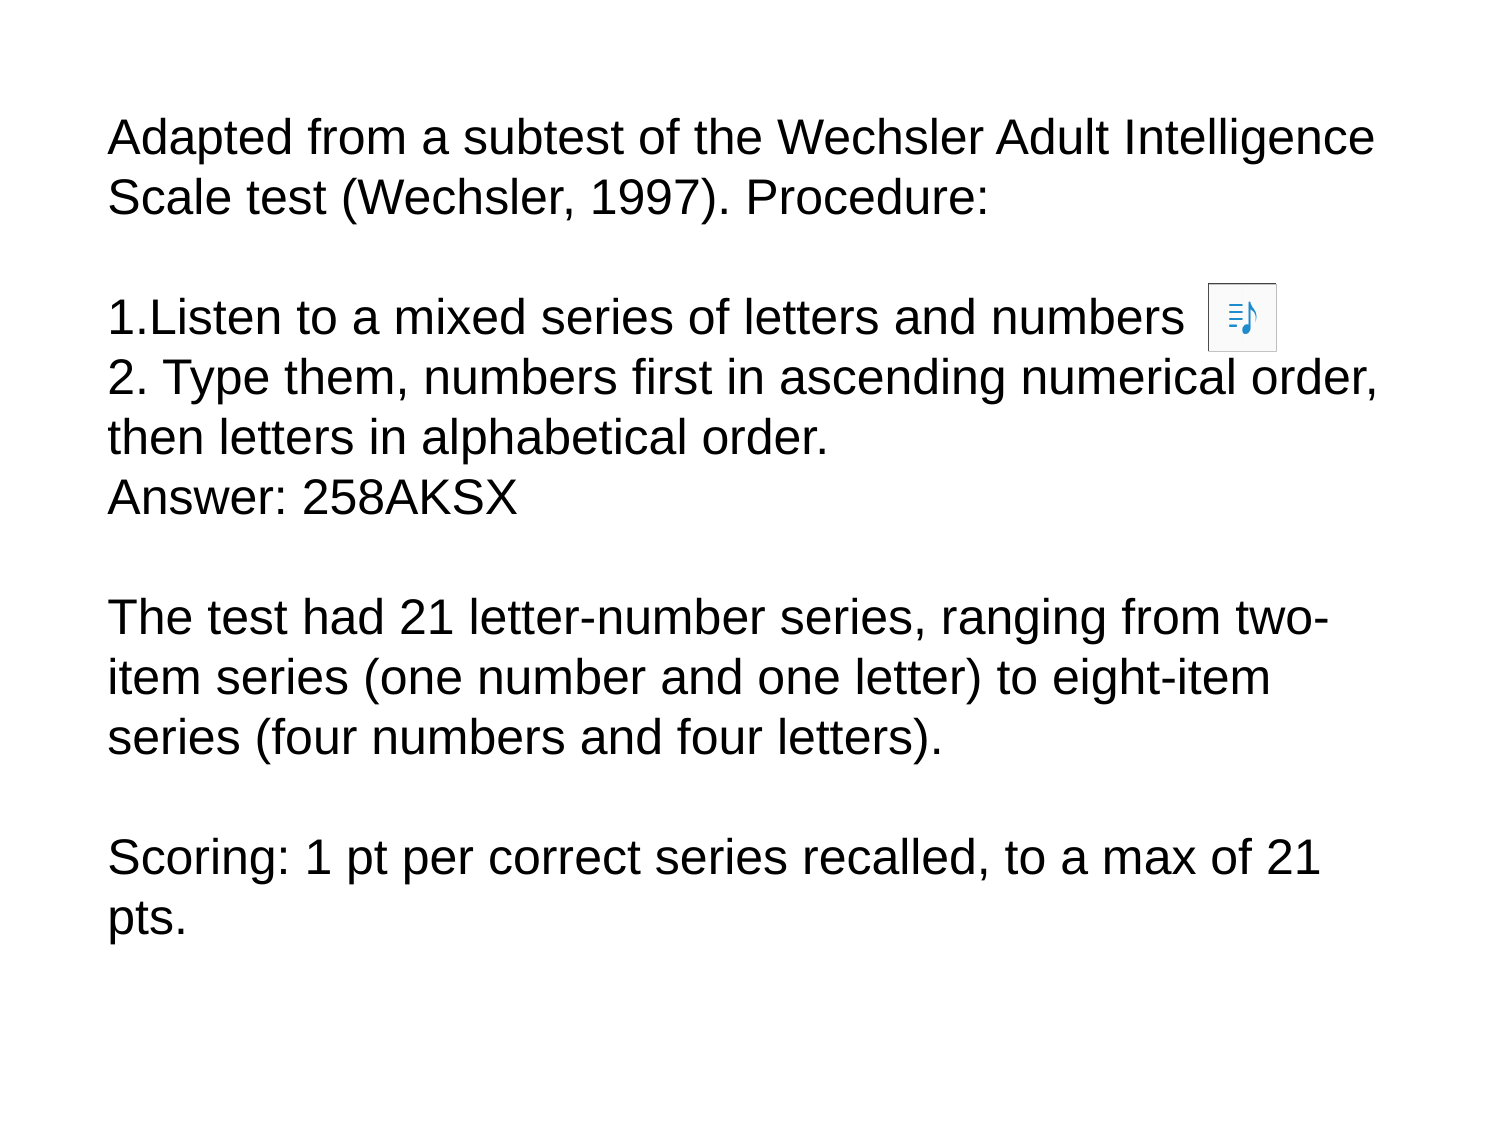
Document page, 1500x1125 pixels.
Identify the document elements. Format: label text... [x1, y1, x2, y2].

picture [1207, 282, 1278, 353]
text_box Adapted from a subtest of the Wechsler Adult Intelligence Scale test (Wechsler, 1997). Procedure: 1.Listen to a mixed series of letters and numbers 2. Type them, numbers first in ascending numerical order, then letters in alphabetical order. Answer: 258AKSX The test had 21 letter-number series, ranging from two-item series (one number and one letter) to eight-item series (four numbers and four letters). Scoring: 1 pt per correct series recalled, to a max of 21 pts. [92, 97, 1399, 1013]
